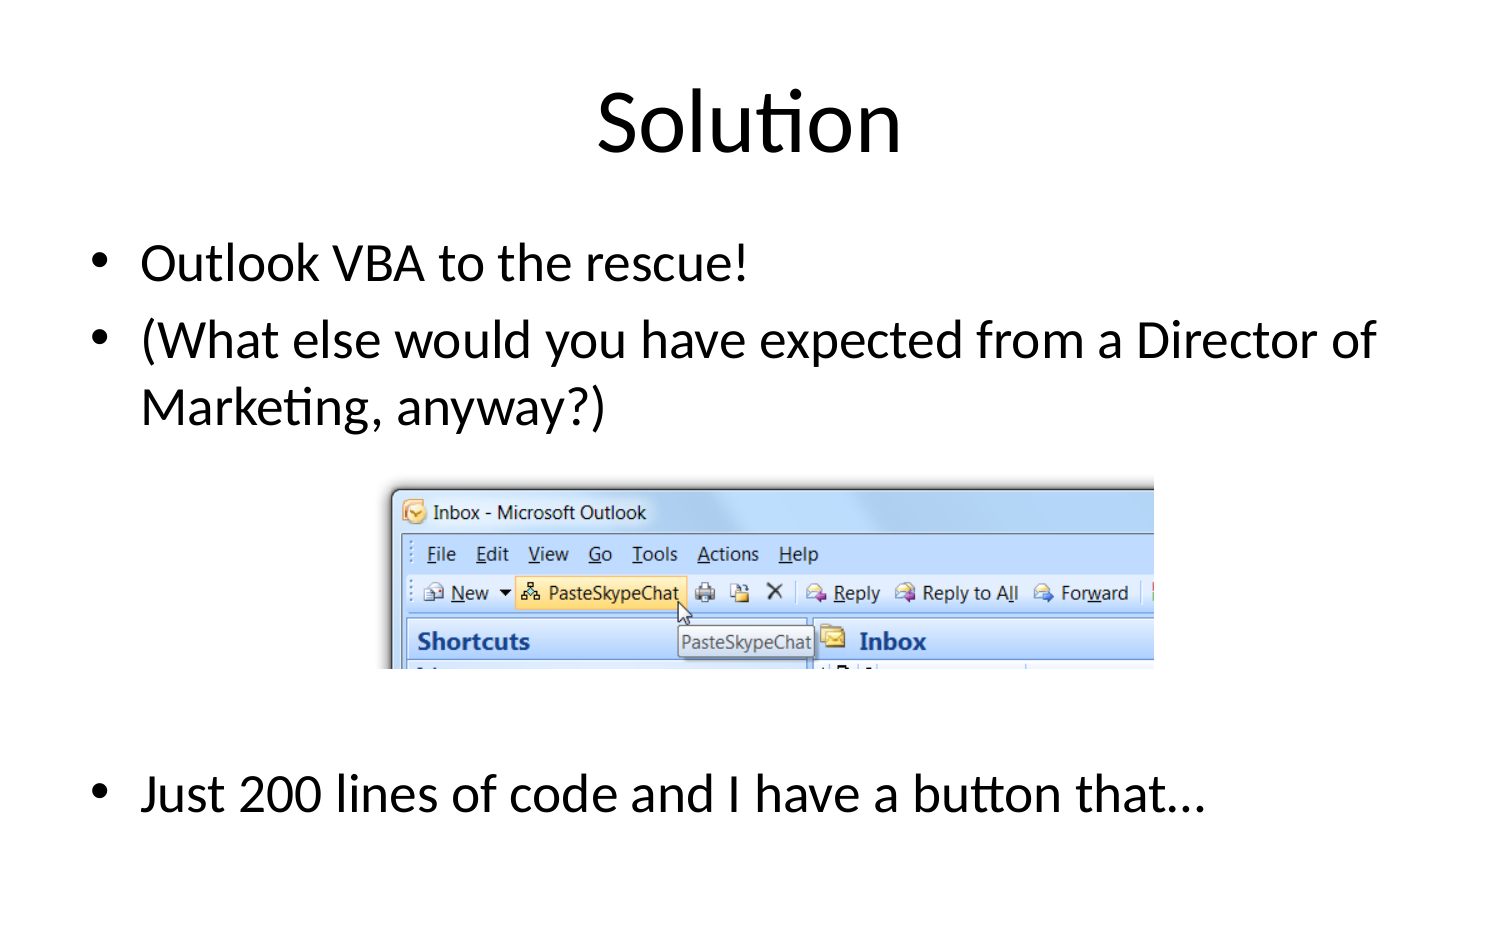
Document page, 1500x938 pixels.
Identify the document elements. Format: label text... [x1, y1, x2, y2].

picture [374, 474, 1154, 669]
list Outlook VBA to the rescue! (What else would you have expected from a Director of Marketing, anyway?) Just 200 lines of code and I have a button that… [75, 218, 1425, 838]
title Solution [75, 37, 1425, 194]
